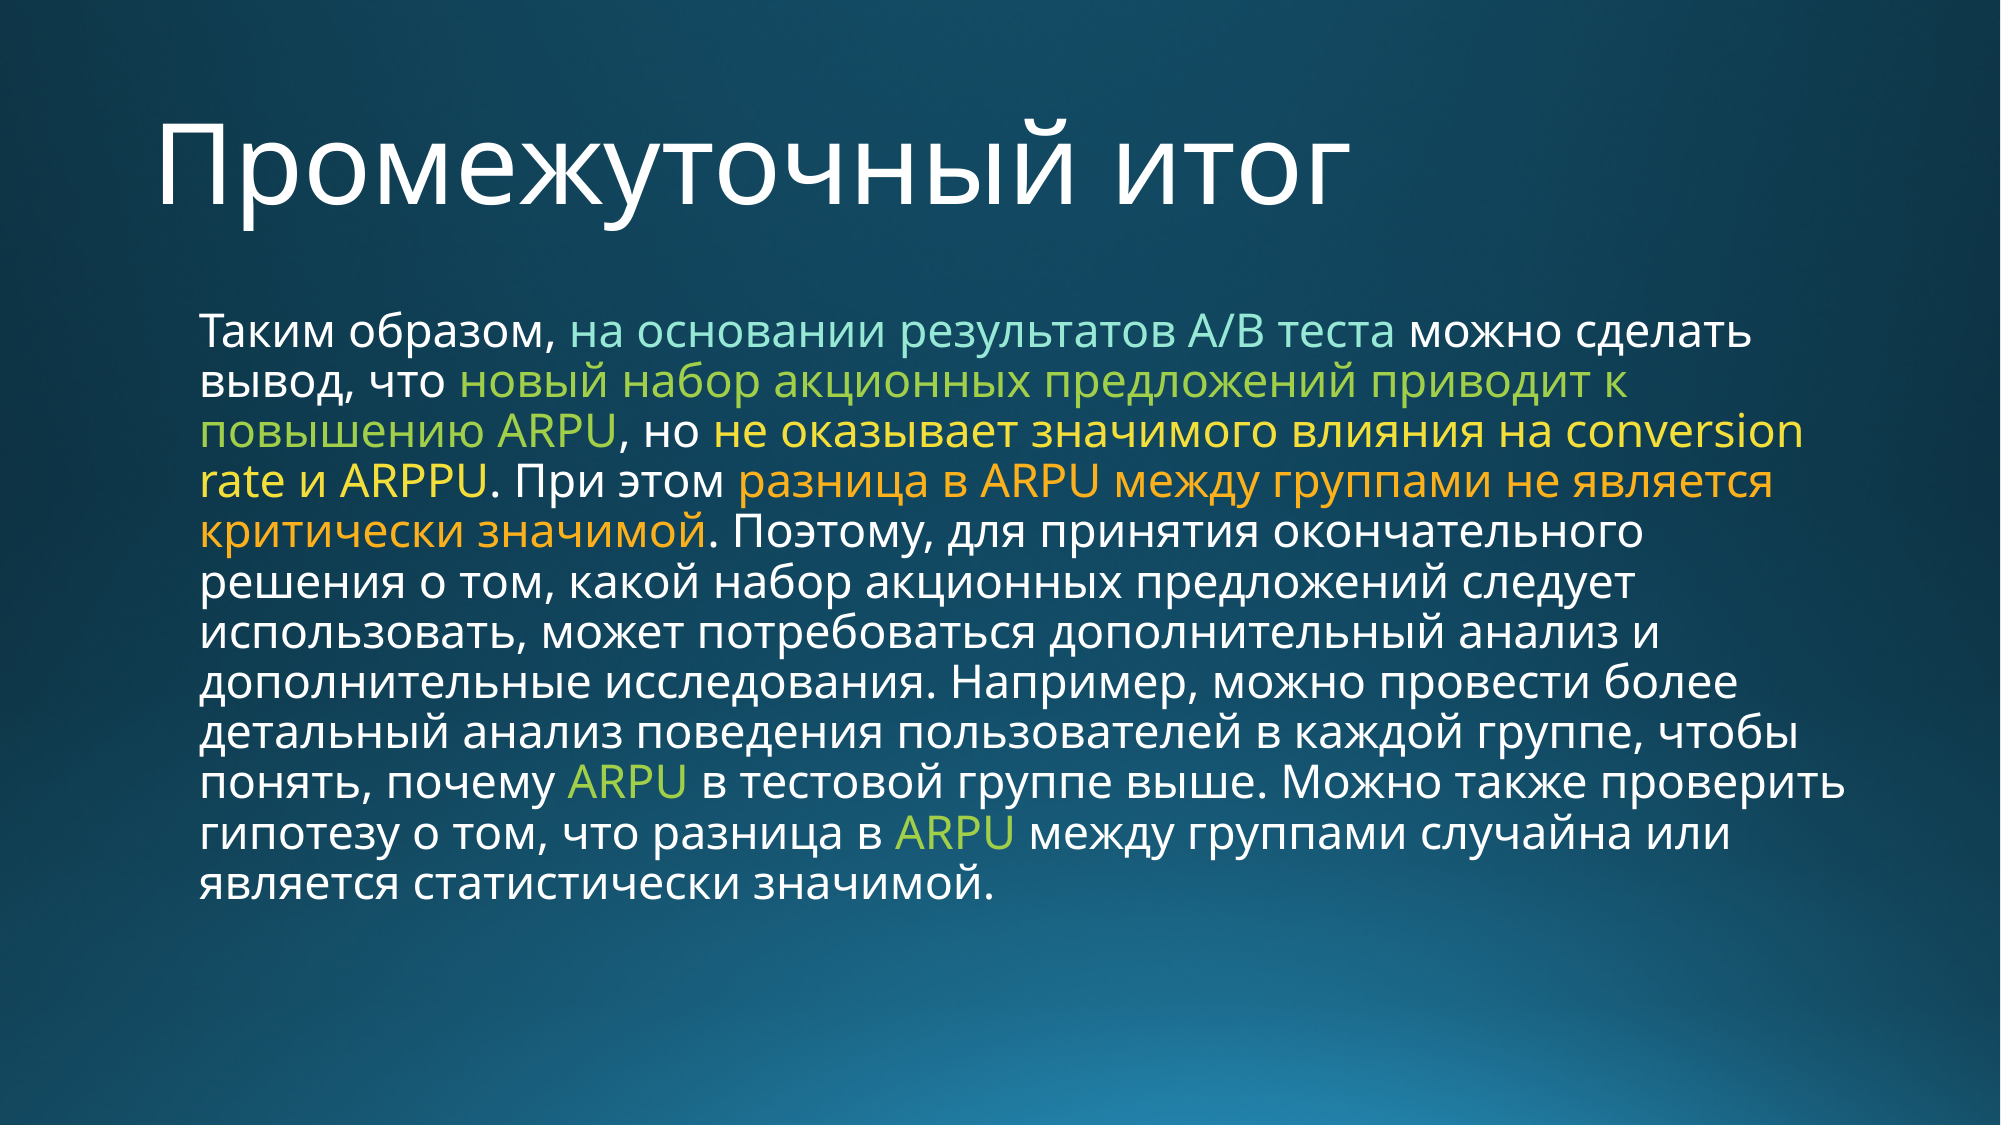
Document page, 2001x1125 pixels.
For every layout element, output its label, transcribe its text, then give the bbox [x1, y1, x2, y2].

title Промежуточный итог [137, 59, 1863, 278]
list Таким образом, на основании результатов A/B теста можно сделать вывод, что новый набор акционных предложений приводит к повышению ARPU, но не оказывает значимого влияния на conversion rate и ARPPU. При этом разница в ARPU между группами не является критически значимой. Поэтому, для принятия окончательного решения о том, какой набор акционных предложений следует использовать, может потребоваться дополнительный анализ и дополнительные исследования. Например, можно провести более детальный анализ поведения пользователей в каждой группе, чтобы понять, почему ARPU в тестовой группе выше. Можно также проверить гипотезу о том, что разница в ARPU между группами случайна или является статистически значимой. [183, 299, 1863, 1014]
picture [0, 0, 2001, 1125]
